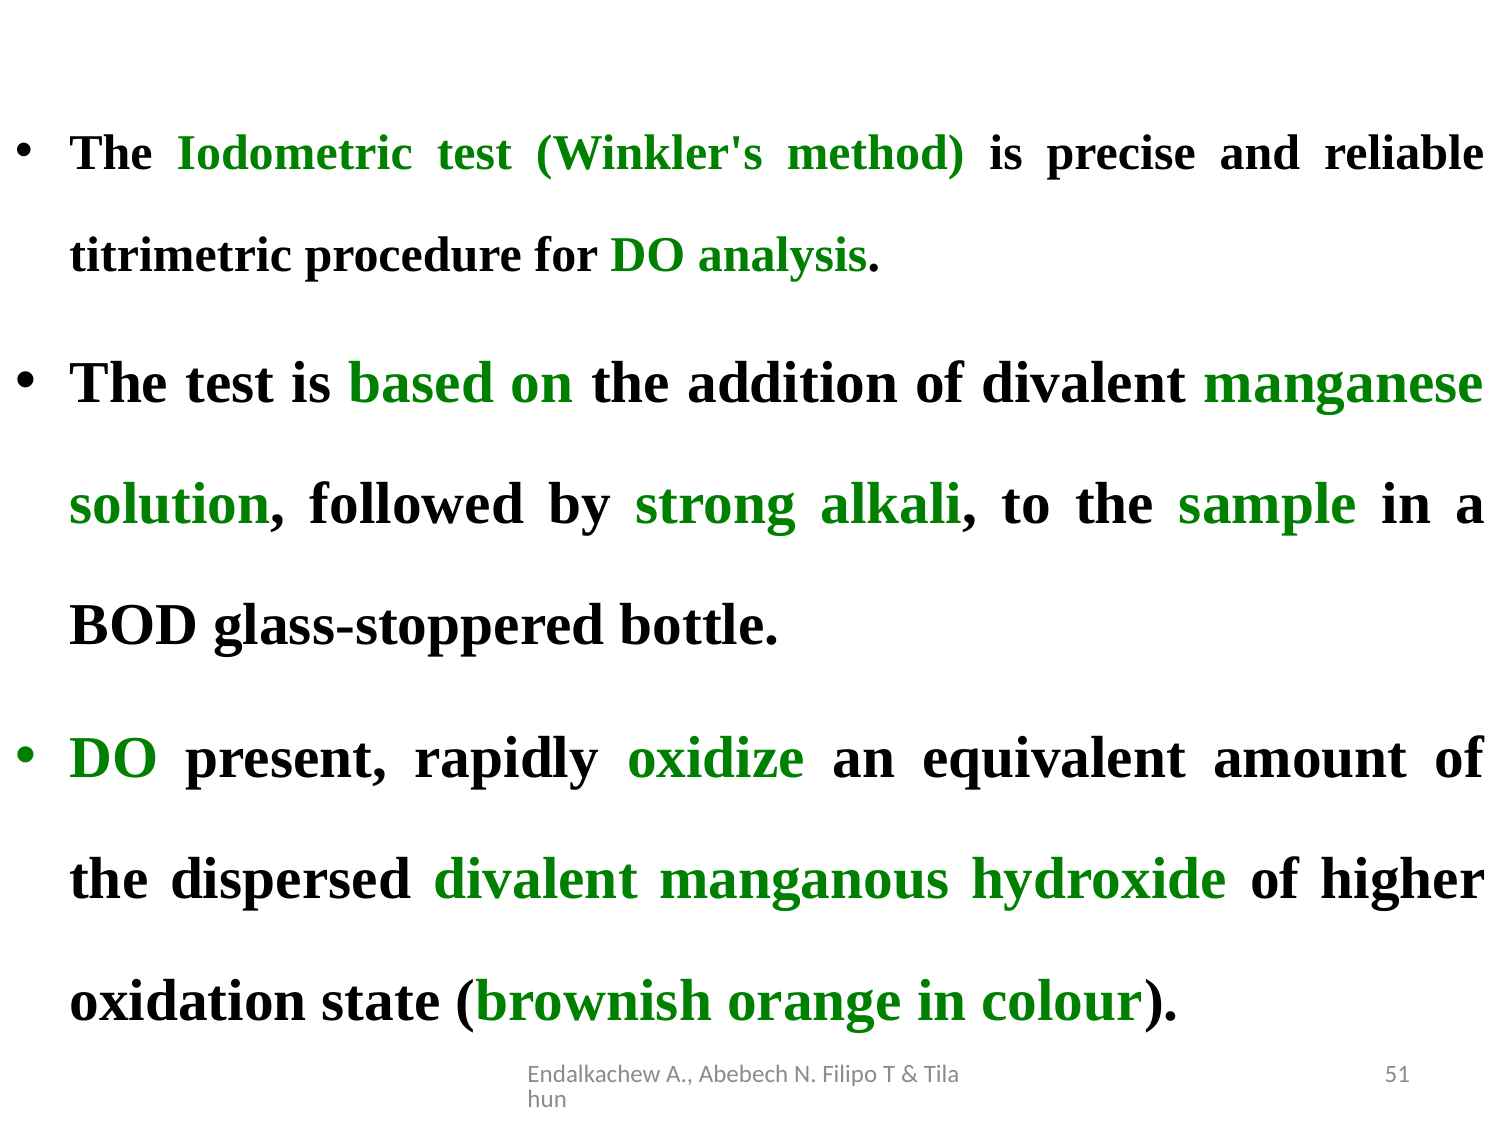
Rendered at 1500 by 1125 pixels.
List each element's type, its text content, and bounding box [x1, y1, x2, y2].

slide_number 51 [1074, 1042, 1425, 1103]
list The Iodometric test (Winkler's method) is precise and reliable titrimetric procedure for DO analysis. The test is based on the addition of divalent manganese solution, followed by strong alkali, to the sample in a BOD glass‑stoppered bottle. DO present, rapidly oxidize an equivalent amount of the dispersed divalent manganous hydroxide of higher oxidation state (brownish orange in colour). [0, 0, 1500, 1125]
footer Endalkachew A., Abebech N. Filipo T & Tilahun [512, 1042, 988, 1103]
